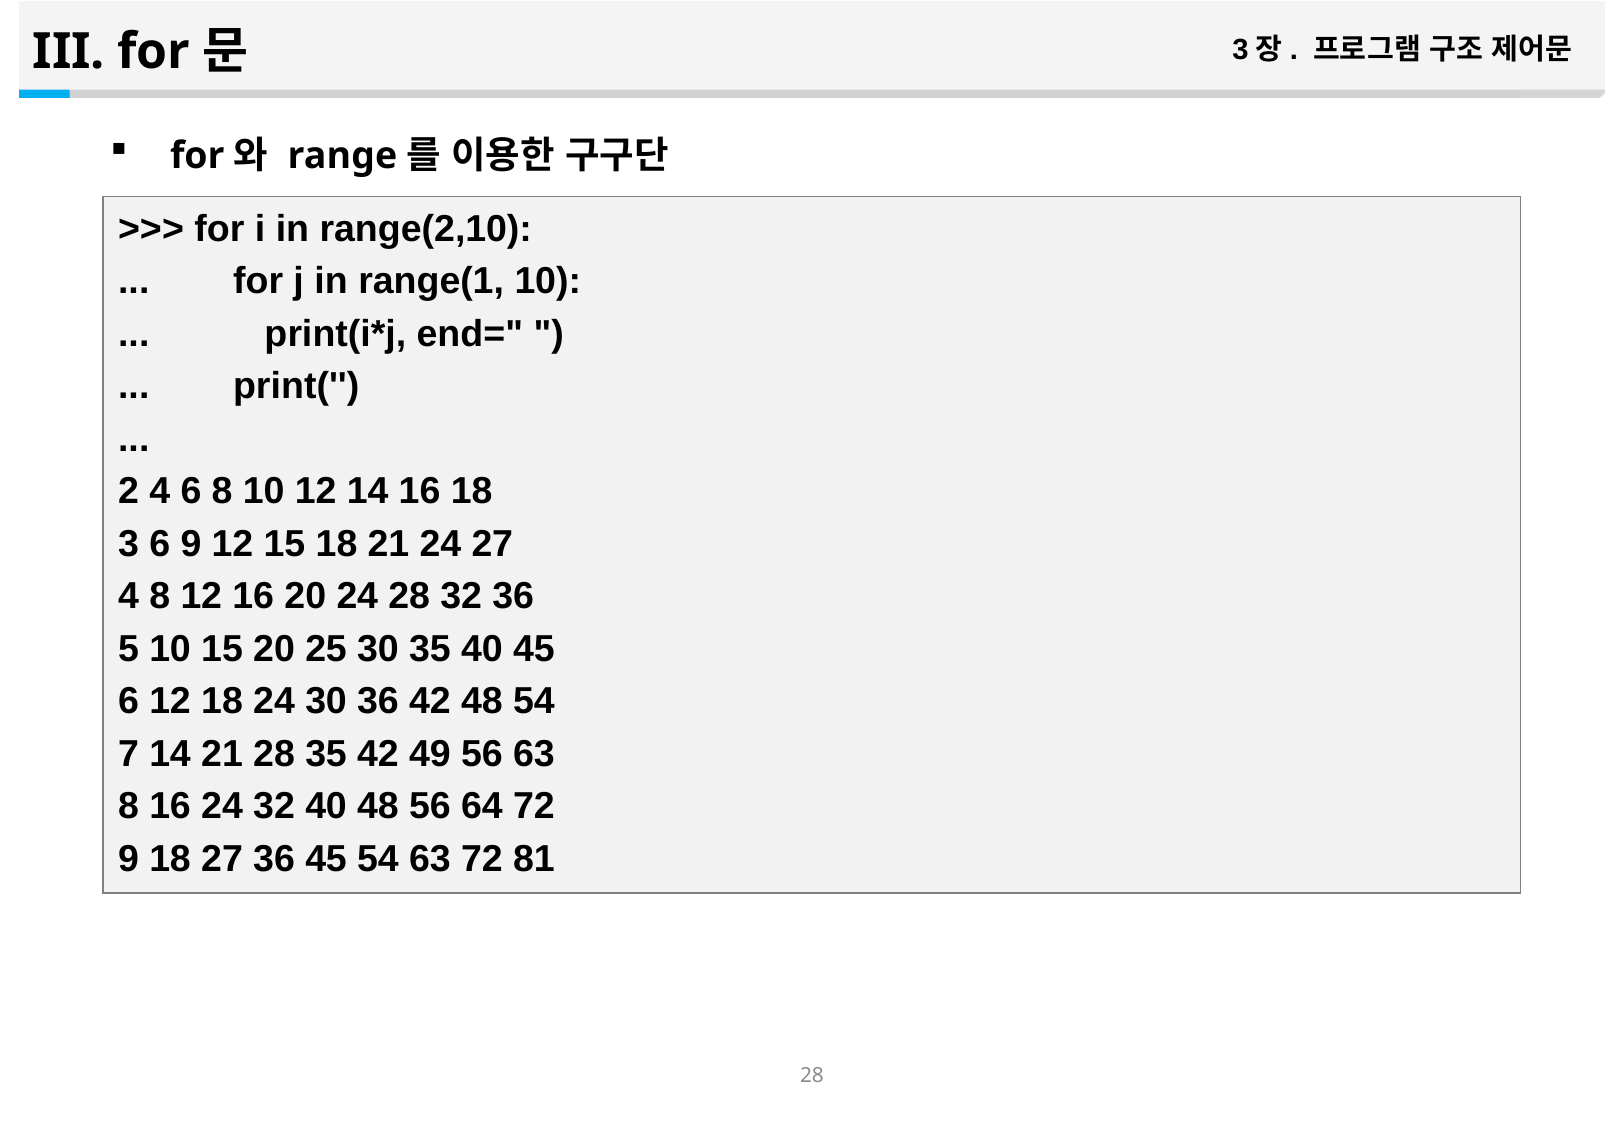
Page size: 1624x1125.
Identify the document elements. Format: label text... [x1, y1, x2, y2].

list for문 [17, 11, 1167, 85]
text_box 3장. 프로그램 구조 제어문 [1217, 22, 1596, 73]
picture [19, 1, 1605, 98]
slide_number 27 [622, 1045, 1002, 1106]
text_box >>> for i in range(2,10): ... for j in range(1, 10): ... print(i*j, end=" ") ... print('') ... 2 4 6 8 10 12 14 16 18 3 6 9 12 15 18 21 24 27 4 8 12 16 20 24 28 32 36 5 10 15 20 25 30 35 40 45 6 12 18 24 30 36 42 48 54 7 14 21 28 35 42 49 56 63 8 16 24 32 40 48 56 64 72 9 18 27 36 45 54 63 72 81 [103, 196, 1521, 894]
text_box for와 range를 이용한 구구단 [20, 123, 1602, 843]
